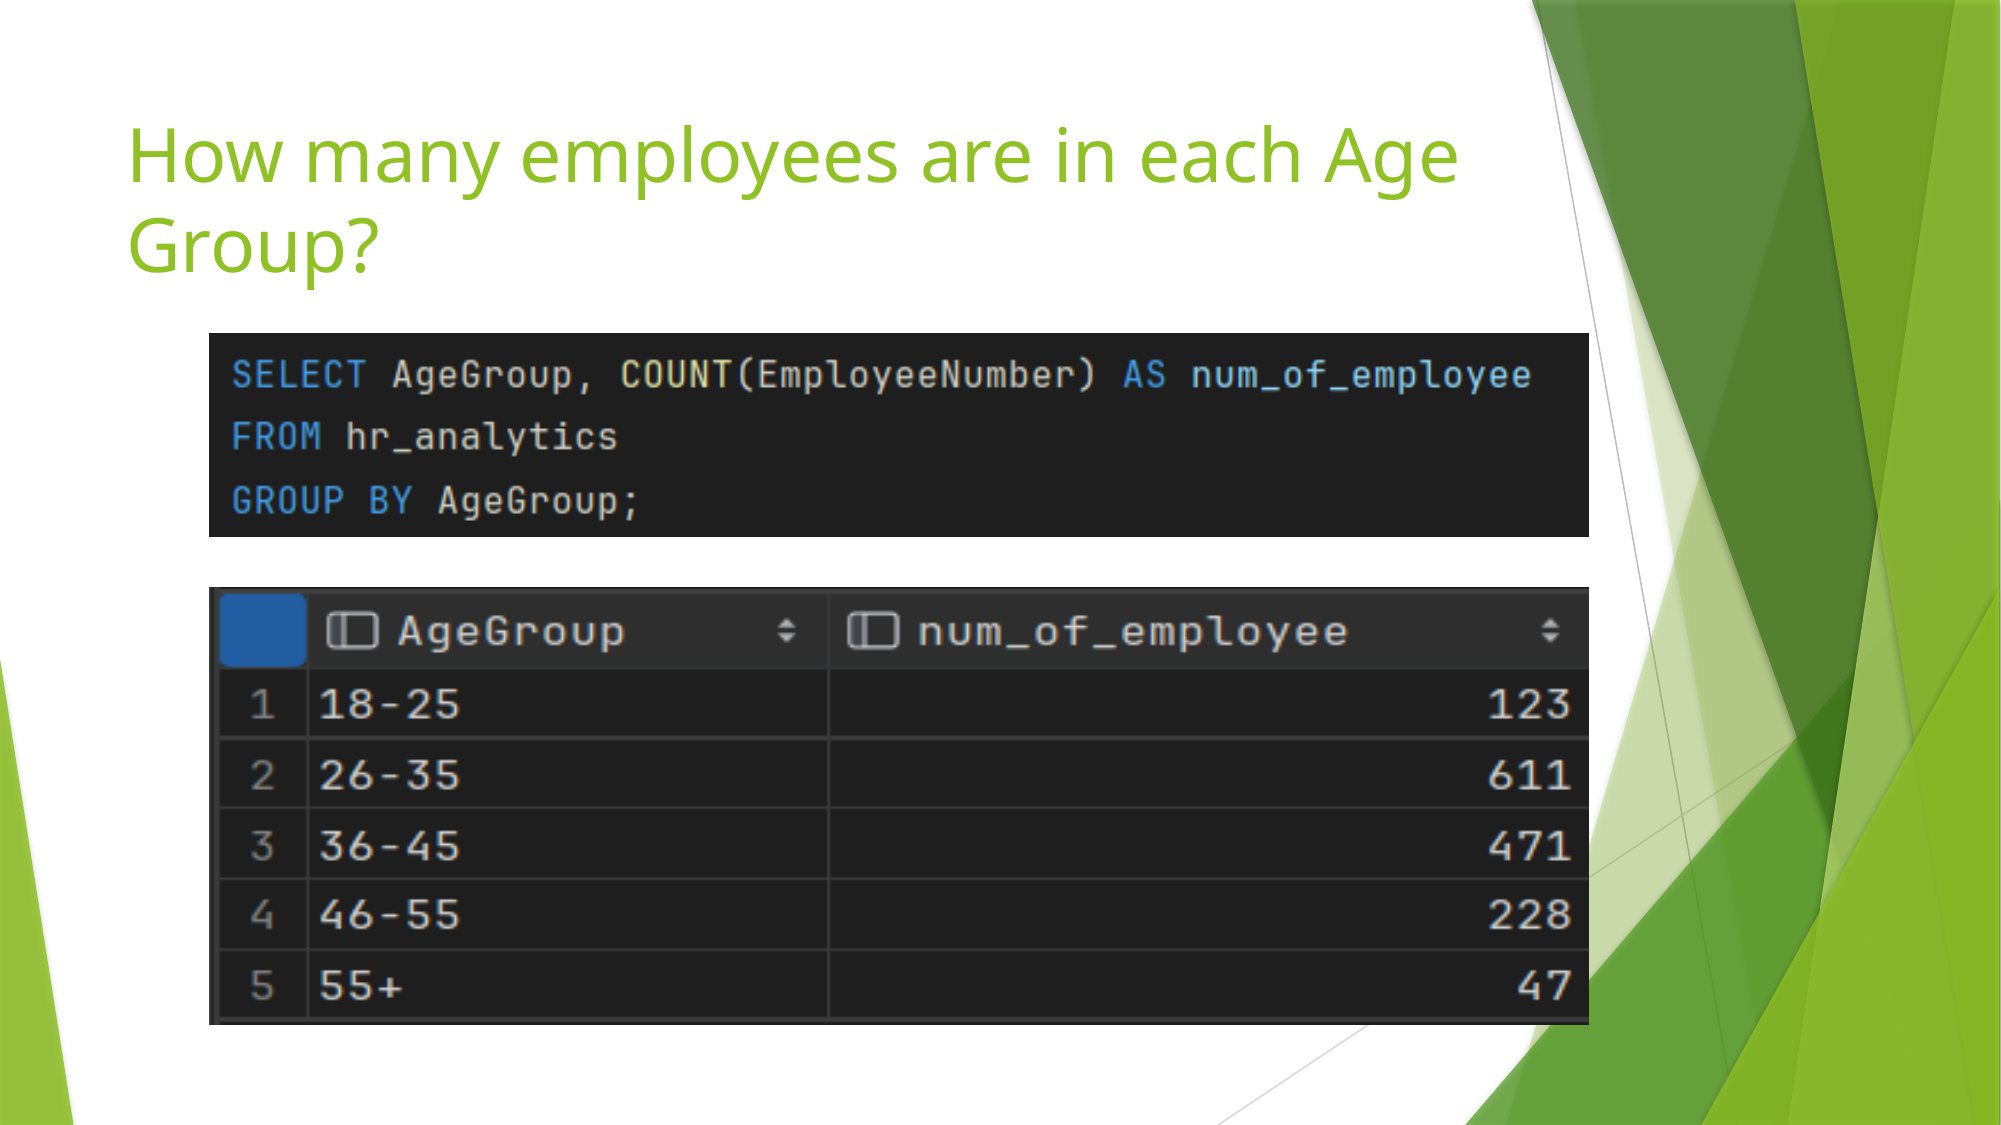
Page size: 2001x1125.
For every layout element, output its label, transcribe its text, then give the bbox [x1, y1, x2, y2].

picture [209, 333, 1590, 538]
title How many employees are in each Age Group? [111, 99, 1522, 317]
picture [209, 587, 1590, 1026]
